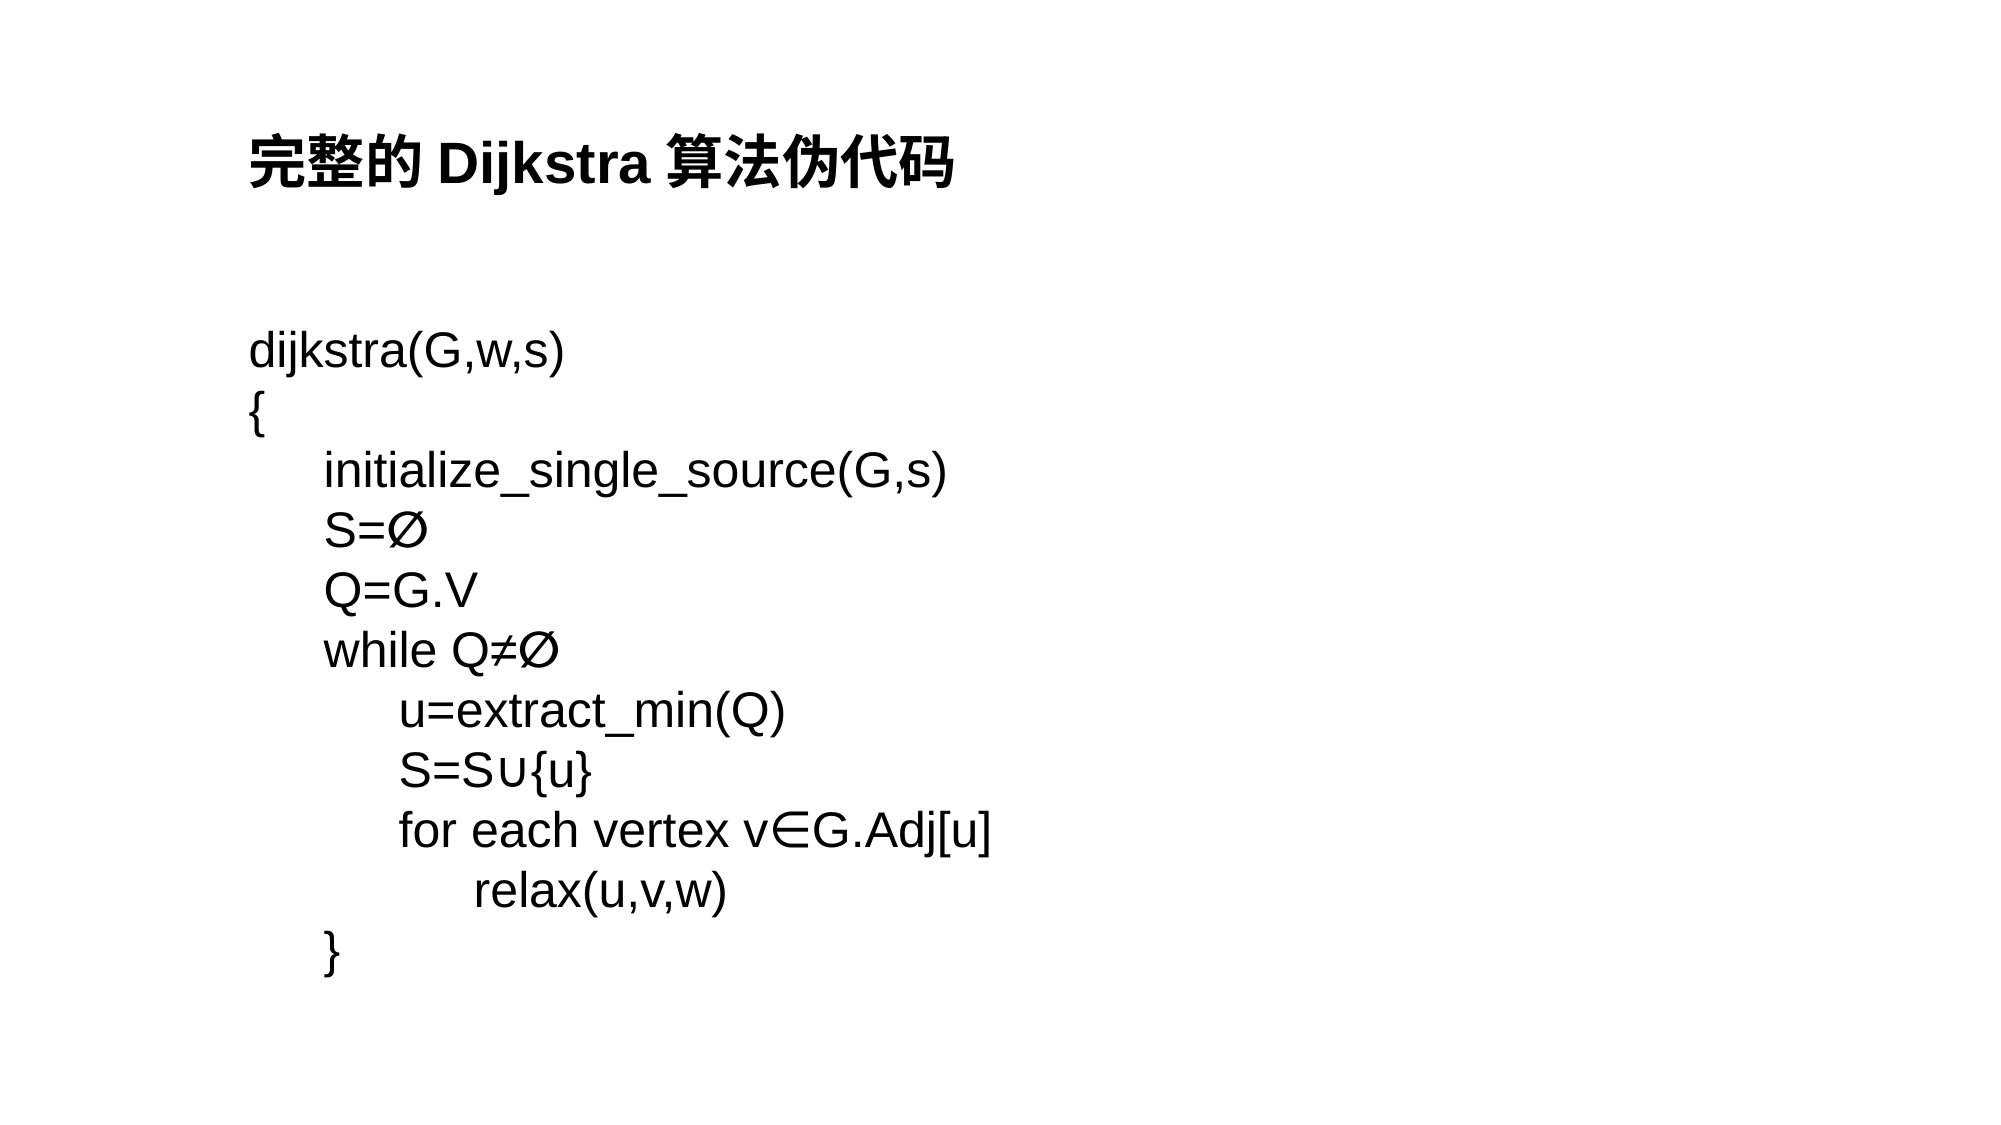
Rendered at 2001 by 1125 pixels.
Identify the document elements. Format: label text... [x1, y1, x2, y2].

text_box 完整的Dijkstra算法伪代码 [233, 117, 1060, 203]
text_box dijkstra(G,w,s) { initialize_single_source(G,s) S=∅ Q=G.V while Q≠∅ u=extract_min(Q) S=S∪{u} for each vertex v∈G.Adj[u] relax(u,v,w) } [234, 264, 1386, 985]
